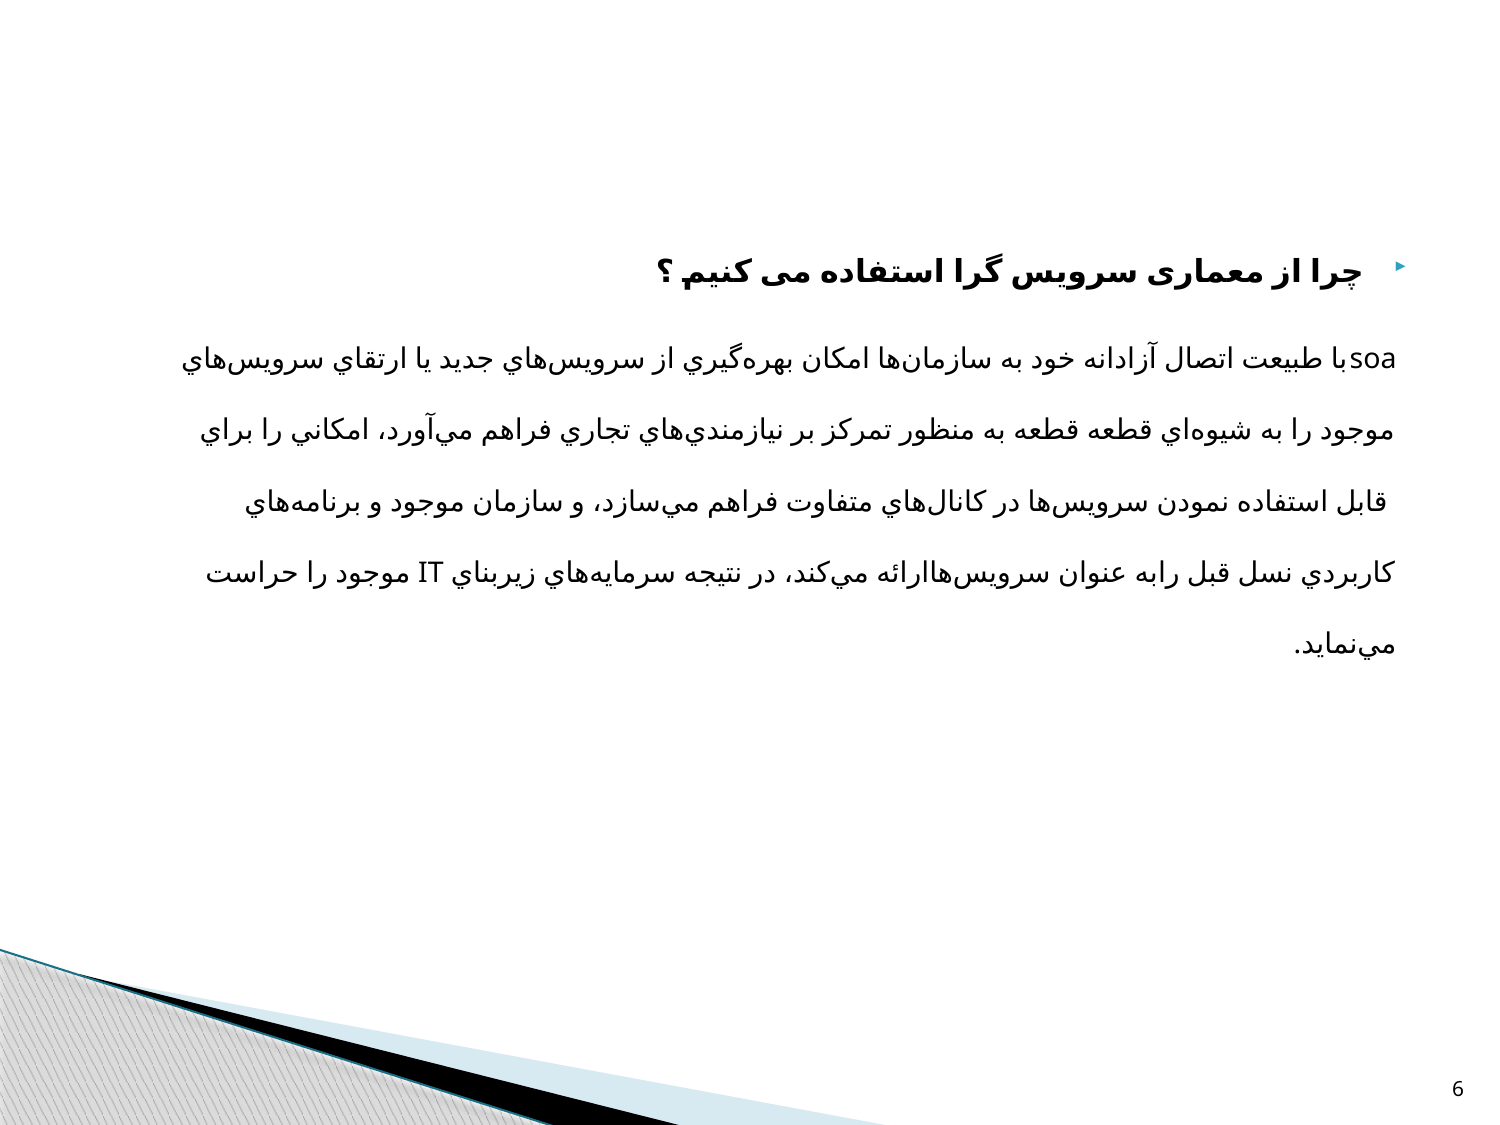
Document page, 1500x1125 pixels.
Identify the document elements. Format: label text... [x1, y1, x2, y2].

slide_number 6 [1418, 1051, 1479, 1112]
list چرا از معماری سرویس گرا استفاده می کنیم ؟ soaبا طبيعت اتصال آزادانه خود به سازمان‌ها امکان بهره‌گيري از سرويس‌هاي جديد يا ارتقاي سرويس‌هاي موجود را به شيوه‌اي قطعه‌ قطعه به منظور تمرکز بر نيازمندي‌هاي تجاري فراهم مي‌آورد، امکاني را براي قابل استفاده نمودن سرويس‌ها در کانال‌هاي متفاوت فراهم مي‌سازد، و سازمان موجود و برنامه‌هاي کاربردي نسل قبل رابه عنوان سرويس‌هاارائه مي‌کند، در نتيجه سرمايه‌هاي زيربناي IT موجود را حراست مي‌نمايد. [75, 243, 1425, 986]
